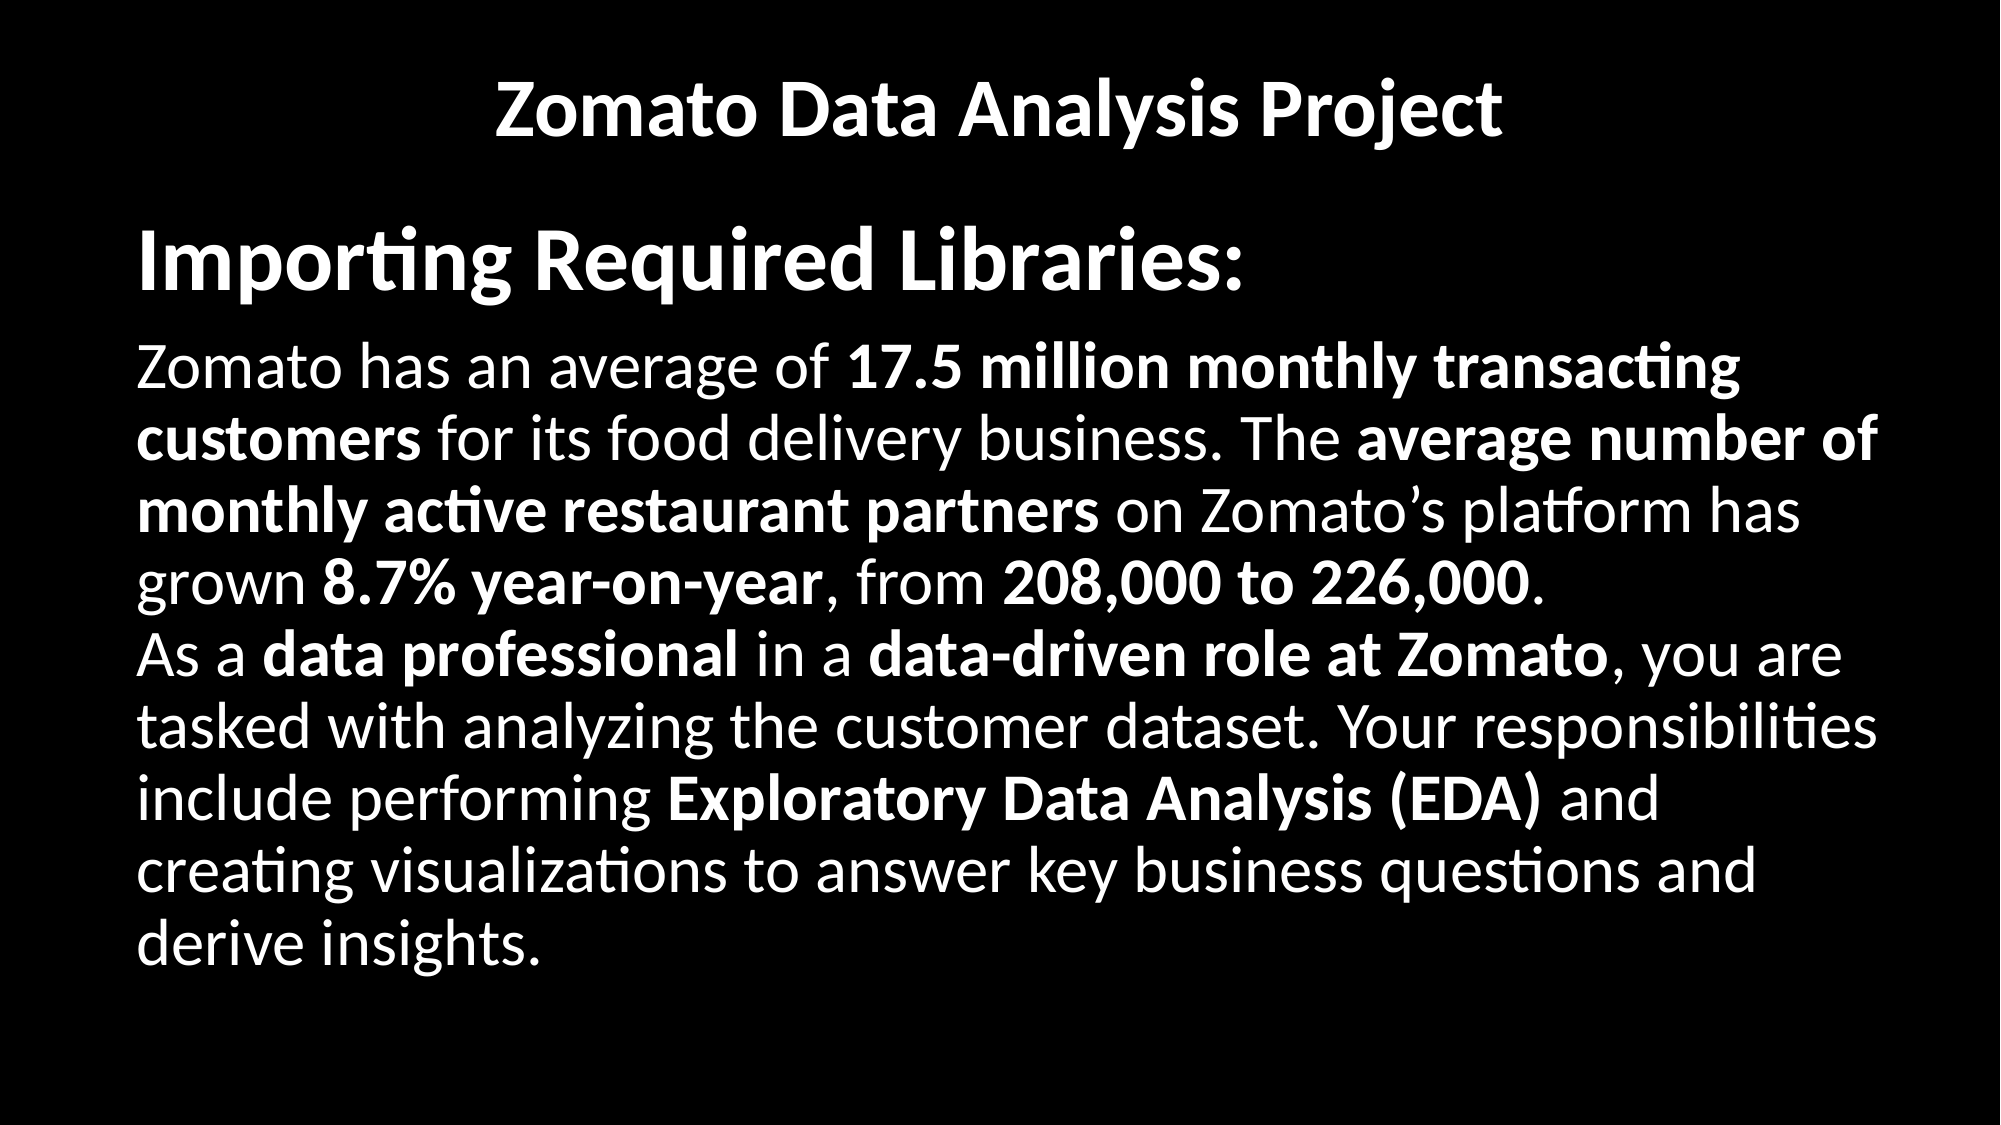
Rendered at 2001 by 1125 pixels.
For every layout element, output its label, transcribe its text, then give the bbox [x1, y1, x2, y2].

title Zomato Data Analysis Project [249, 51, 1750, 163]
subtitle Importing Required Libraries: Zomato has an average of 17.5 million monthly transacting customers for its food delivery business. The average number of monthly active restaurant partners on Zomato’s platform has grown 8.7% year-on-year, from 208,000 to 226,000. As a data professional in a data-driven role at Zomato, you are tasked with analyzing the customer dataset. Your responsibilities include performing Exploratory Data Analysis (EDA) and creating visualizations to answer key business questions and derive insights. [121, 203, 1906, 1034]
